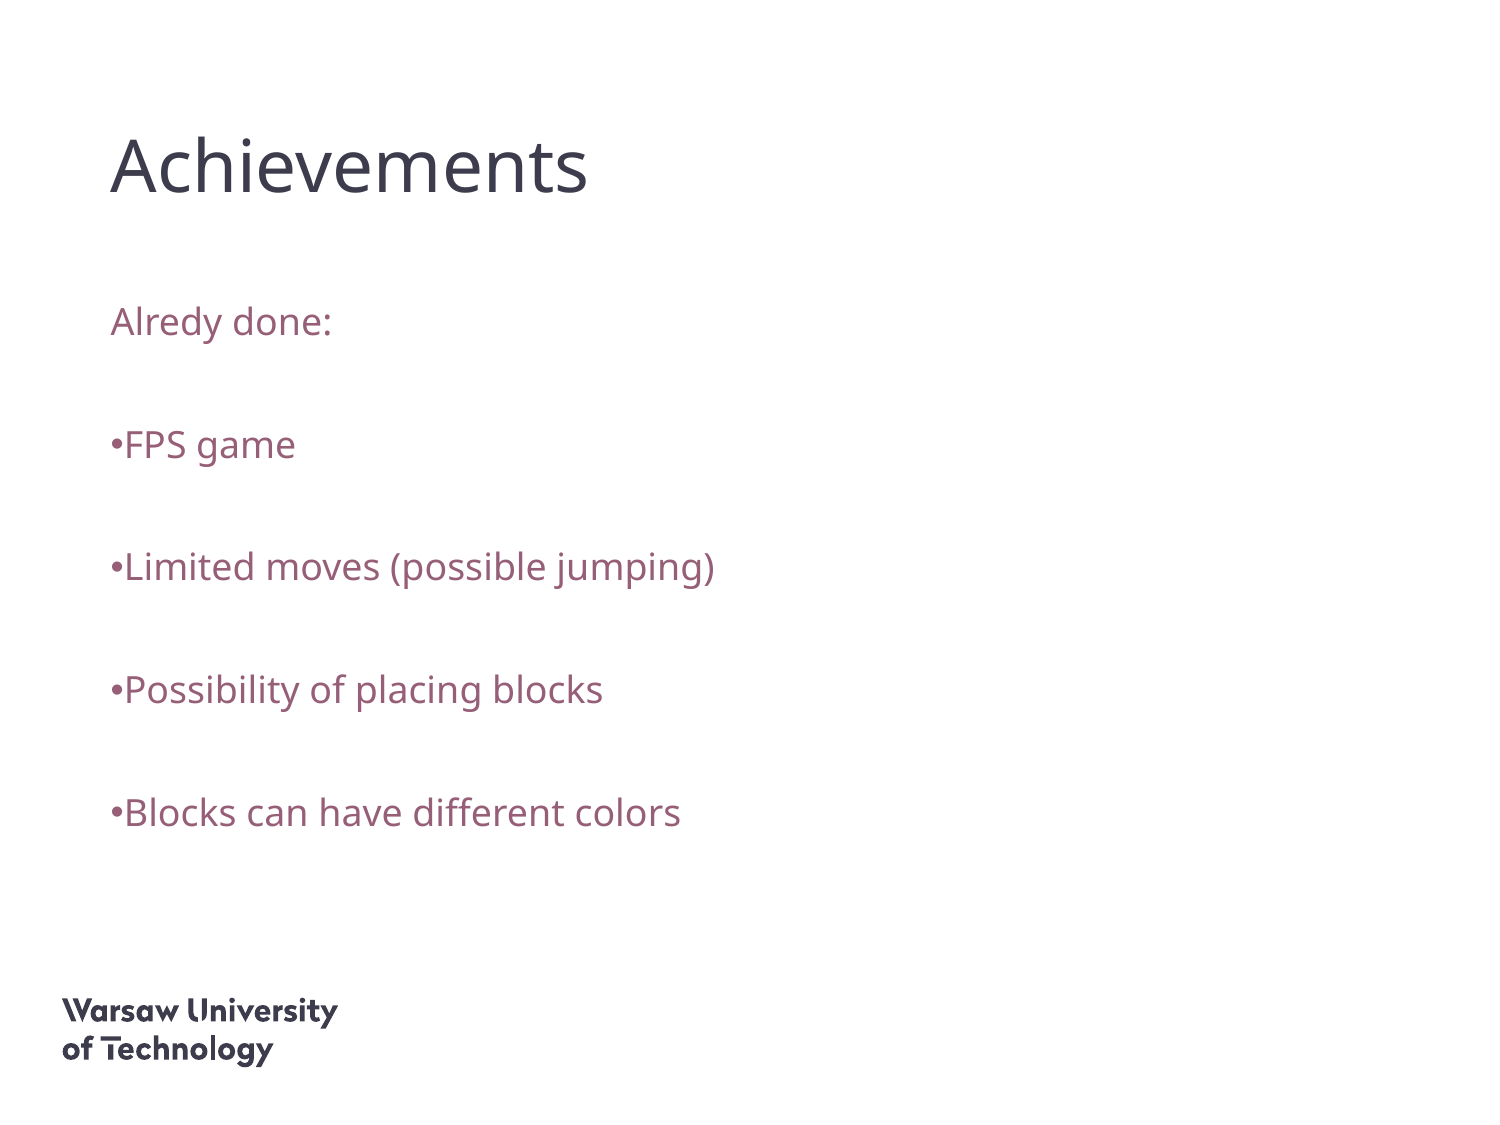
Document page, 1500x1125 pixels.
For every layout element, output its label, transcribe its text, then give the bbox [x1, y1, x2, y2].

title Achievements [103, 59, 1316, 278]
list Alredy done: FPS game Limited moves (possible jumping) Possibility of placing blocks Blocks can have different colors [103, 299, 1397, 955]
